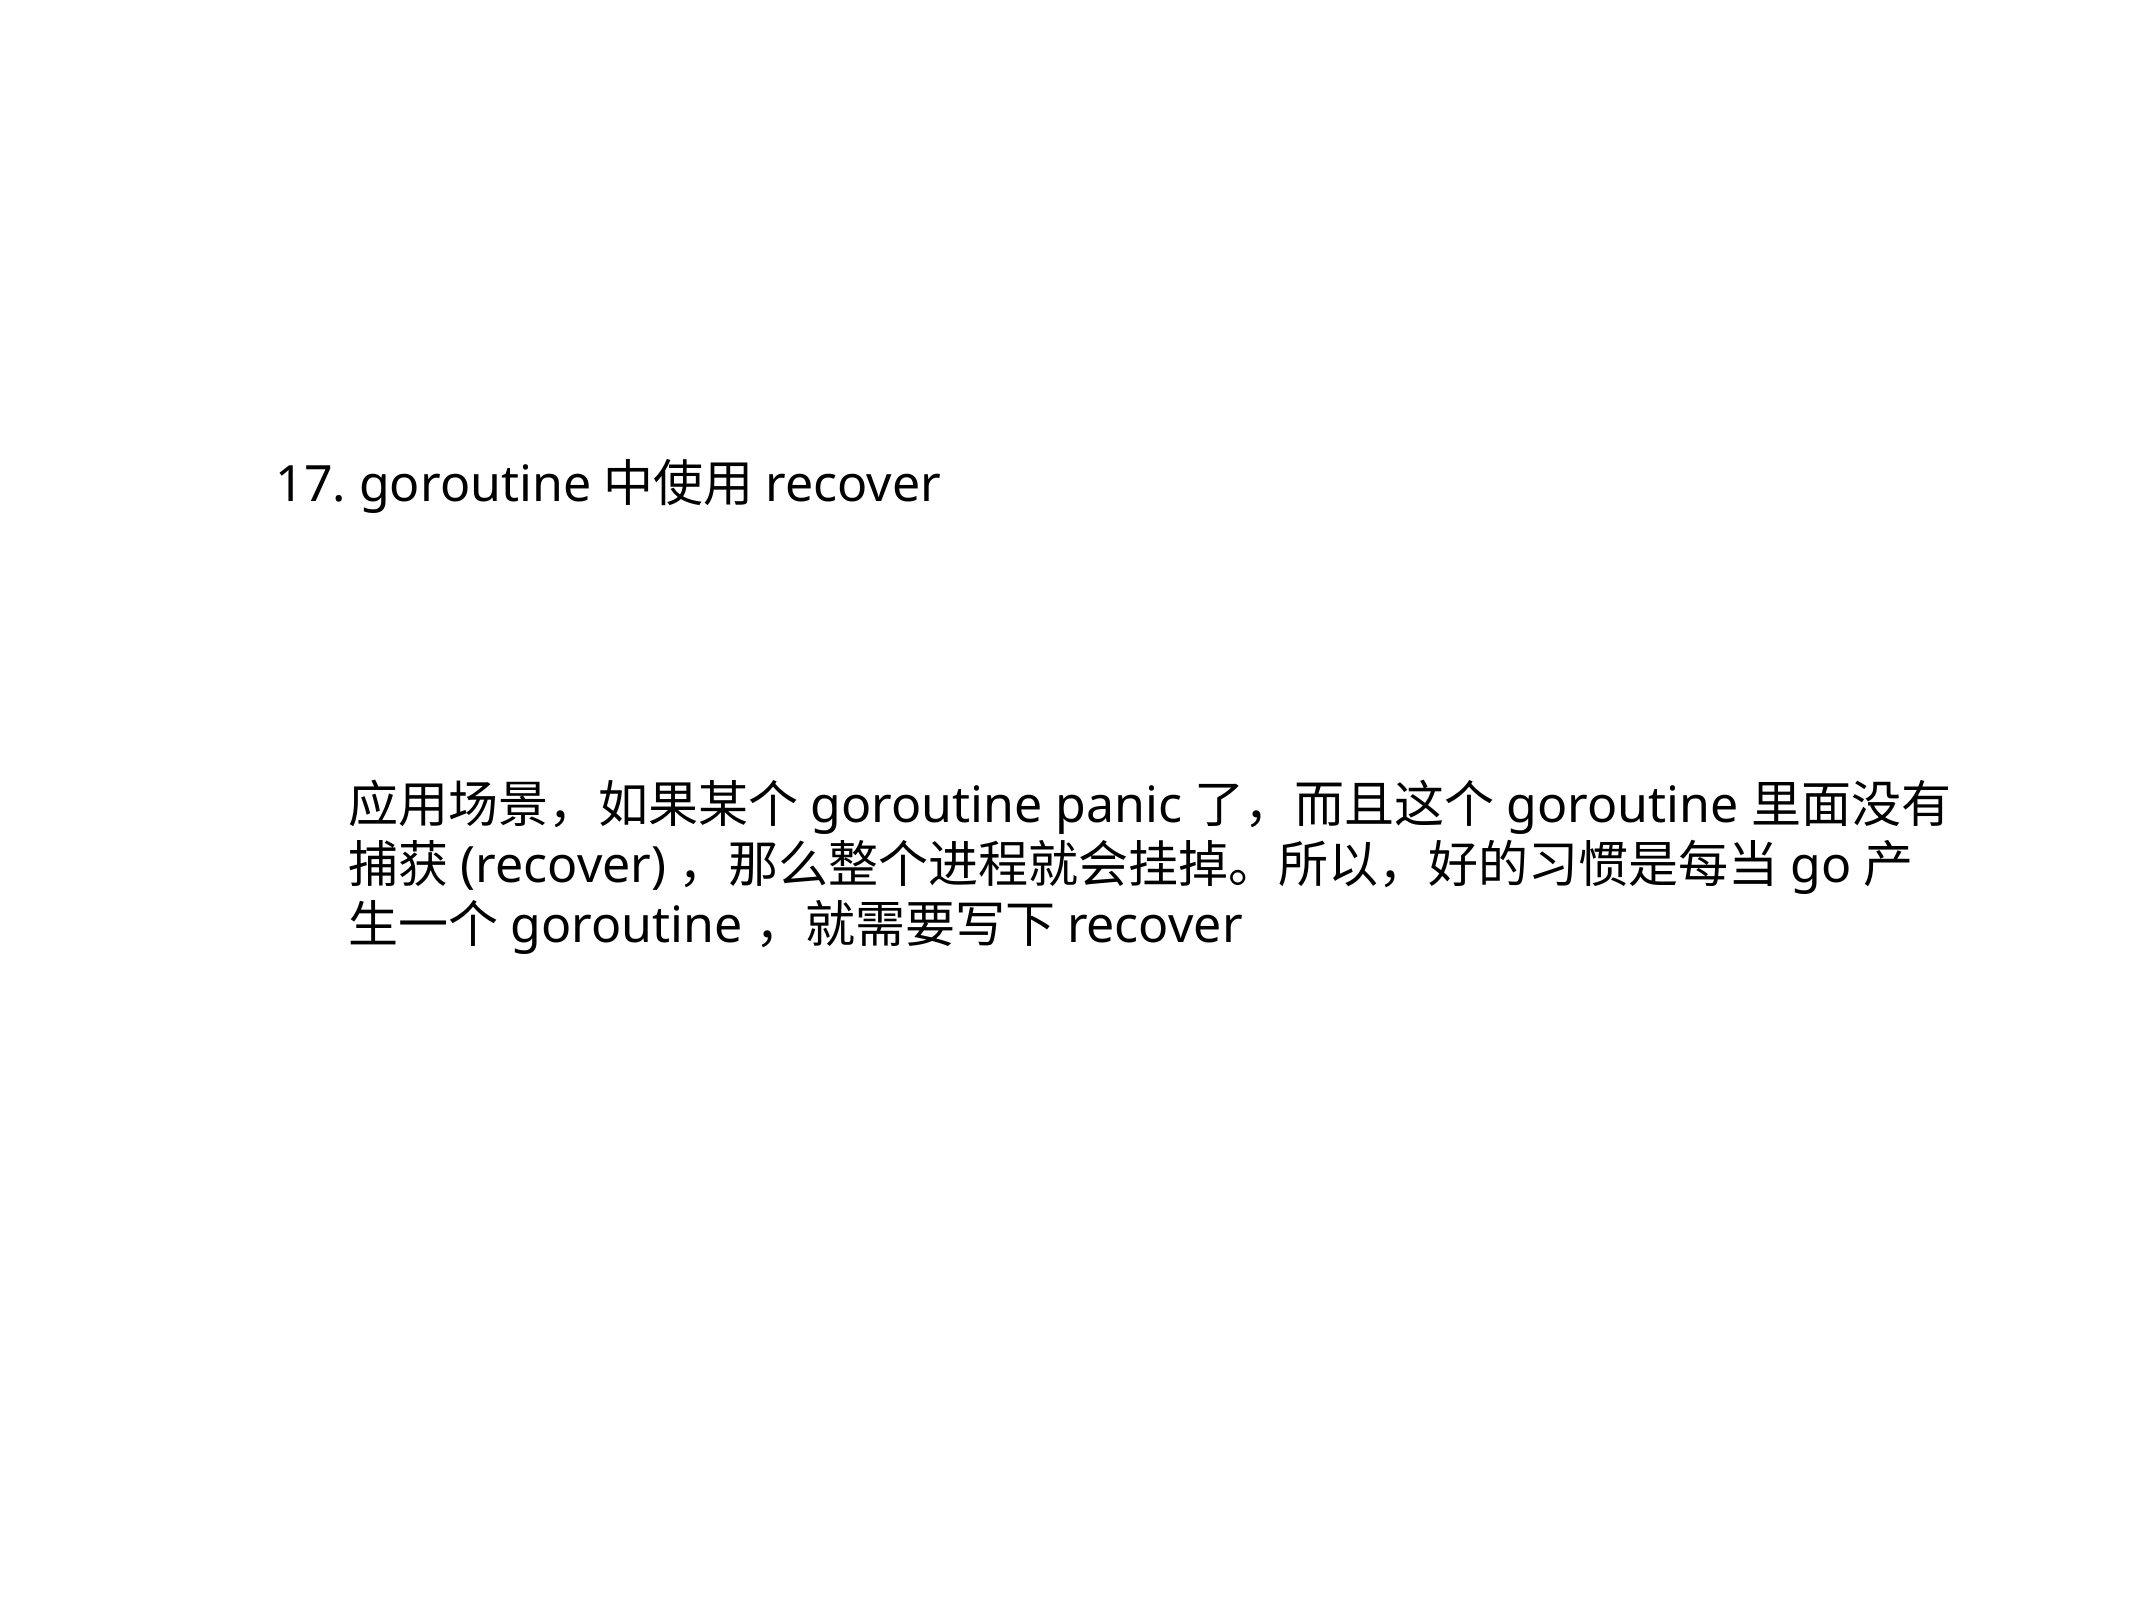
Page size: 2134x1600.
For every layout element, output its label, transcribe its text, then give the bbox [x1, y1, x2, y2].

text_box 应用场景，如果某个goroutine panic了，而且这个goroutine里面没有 捕获(recover)，那么整个进程就会挂掉。所以，好的习惯是每当go产 生一个goroutine，就需要写下recover [340, 764, 1960, 961]
text_box 17. goroutine中使用recover [267, 442, 950, 520]
